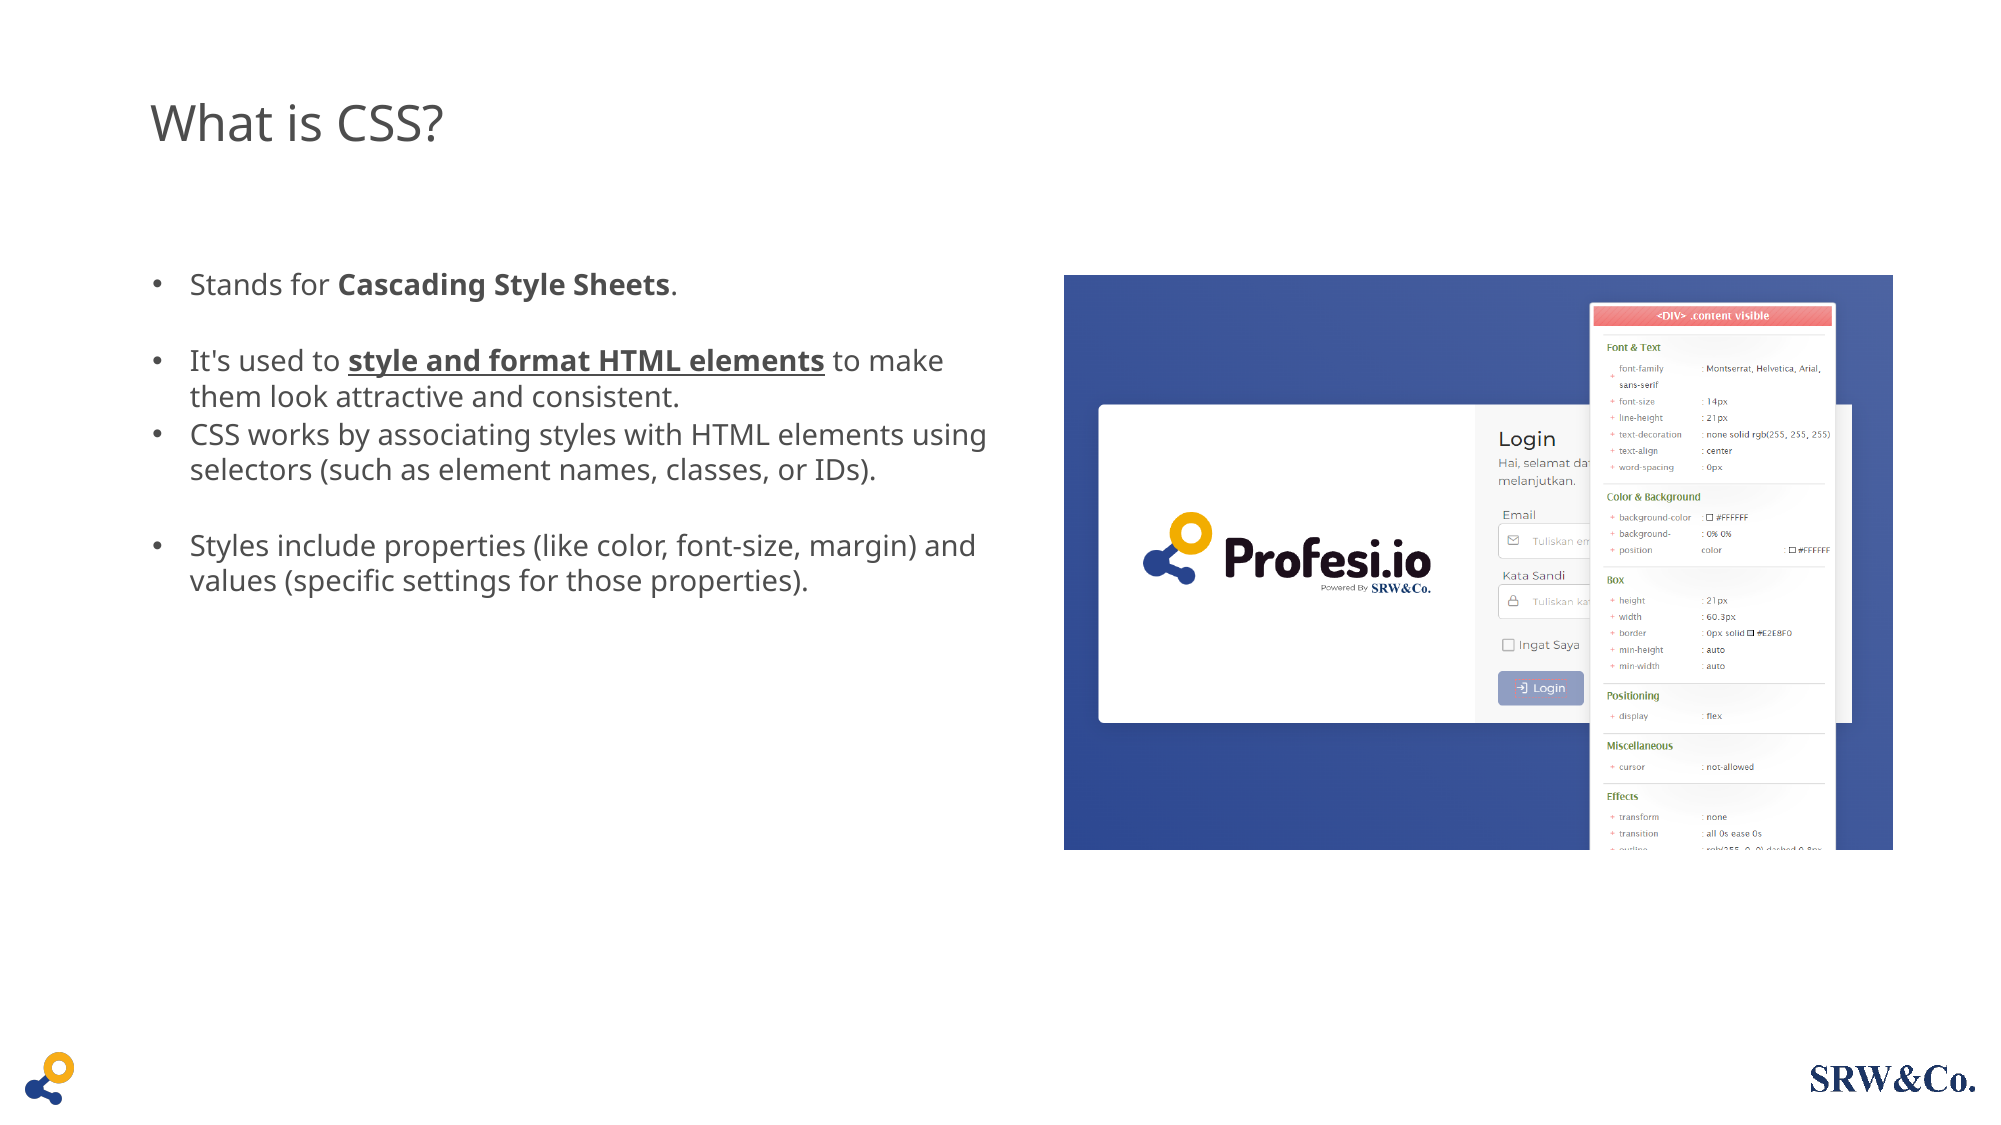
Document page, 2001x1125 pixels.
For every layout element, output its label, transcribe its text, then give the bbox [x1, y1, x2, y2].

list Stands for Cascading Style Sheets. It's used to style and format HTML elements to make them look attractive and consistent. CSS works by associating styles with HTML elements using selectors (such as element names, classes, or IDs). Styles include properties (like color, font-size, margin) and values (specific settings for those properties). [137, 258, 1021, 1014]
picture [1064, 275, 1893, 850]
picture [25, 1052, 74, 1105]
picture [1811, 1065, 1975, 1092]
title What is CSS? [135, 90, 1190, 161]
